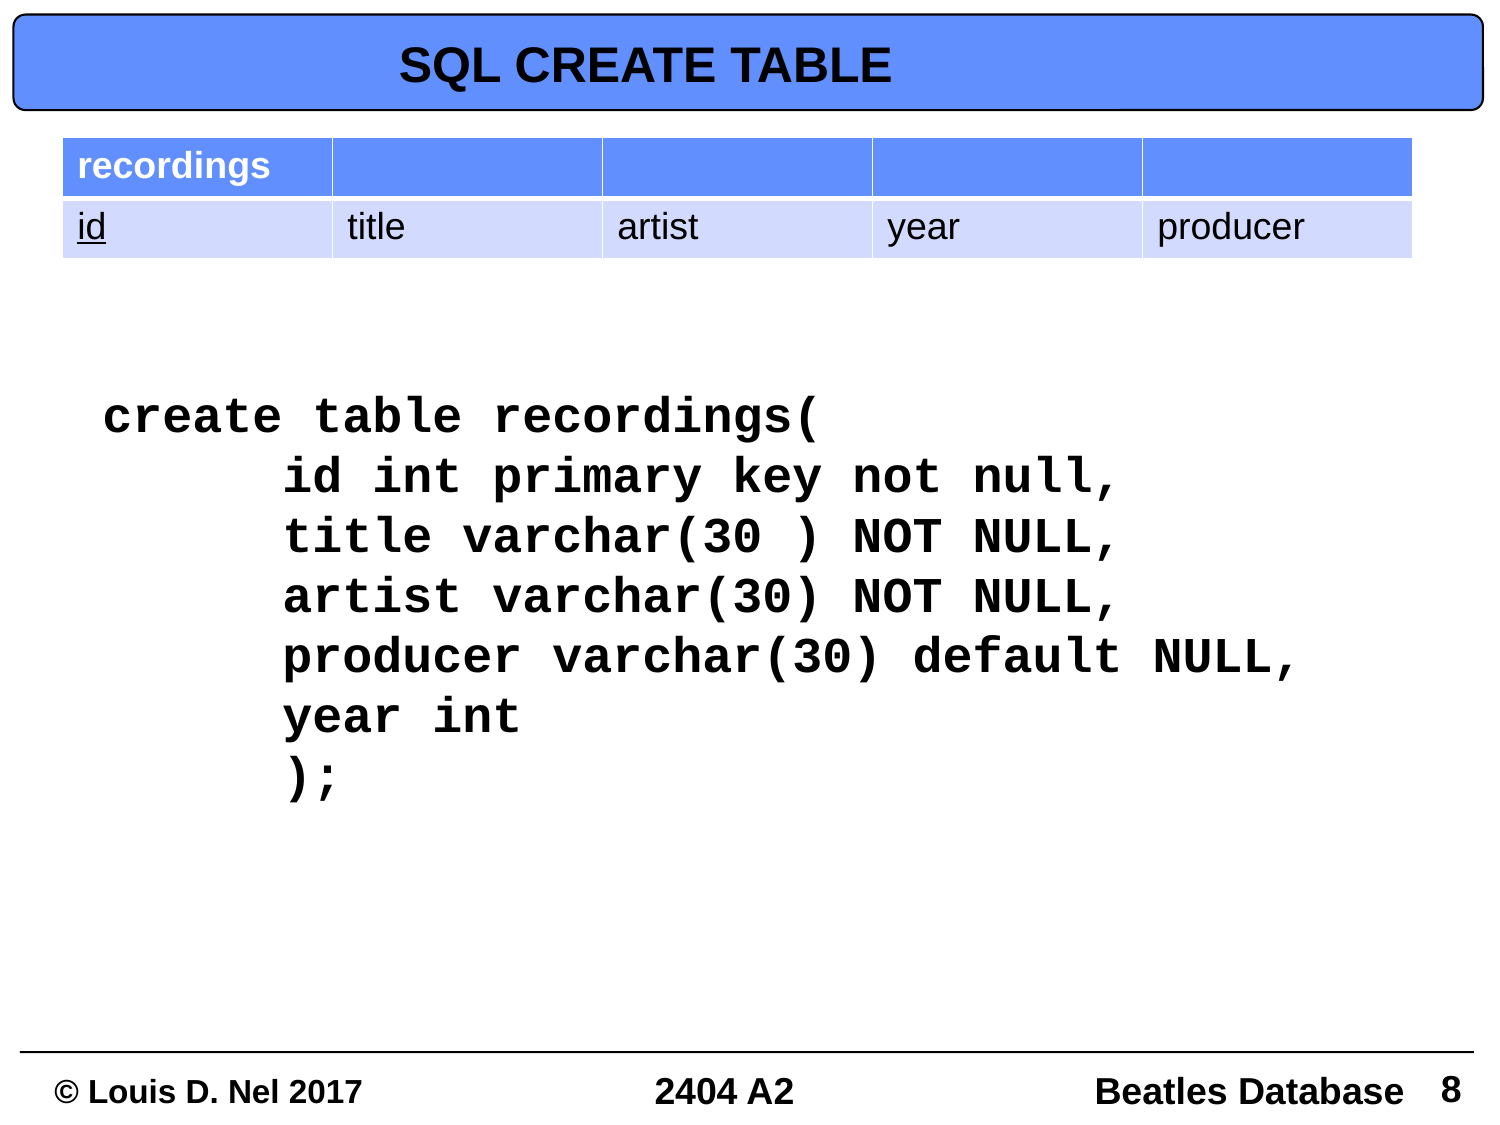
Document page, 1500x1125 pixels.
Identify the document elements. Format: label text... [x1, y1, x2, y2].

table_cell title [333, 201, 602, 258]
title SQL CREATE TABLE [387, 35, 918, 98]
table_header [873, 138, 1142, 196]
table_header [603, 138, 872, 196]
table_header [333, 138, 602, 196]
table_header recordings [63, 138, 332, 196]
table_cell year [873, 201, 1142, 258]
table_cell producer [1143, 201, 1412, 258]
table_cell artist [603, 201, 872, 258]
table_header [1143, 138, 1412, 196]
table_cell id [63, 201, 332, 258]
text_box create table recordings( id int primary key not null, title varchar(30 ) NOT NULL, artist varchar(30) NOT NULL, producer varchar(30) default NULL, year int ); [87, 374, 1450, 810]
